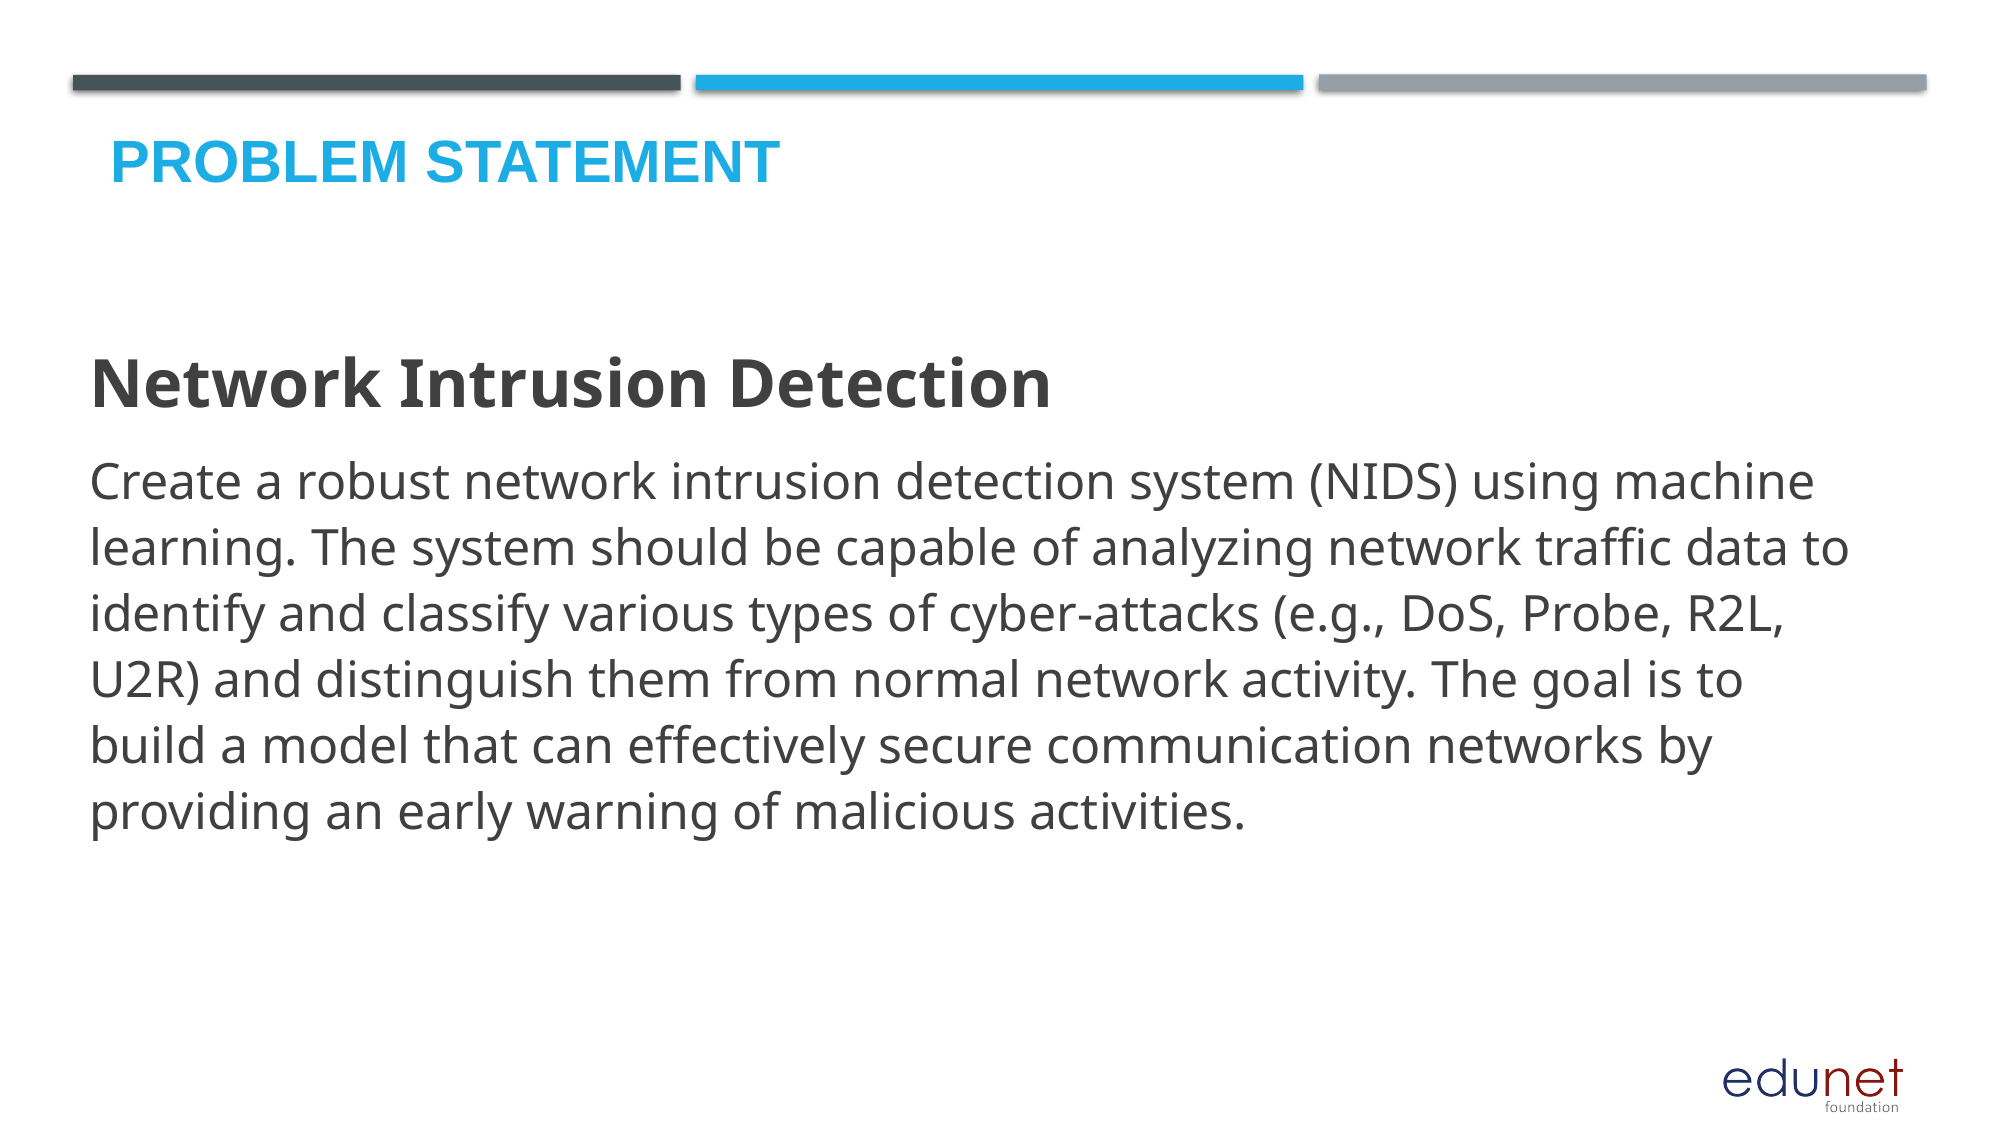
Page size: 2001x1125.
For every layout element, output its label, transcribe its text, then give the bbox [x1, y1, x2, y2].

list Network Intrusion Detection Create a robust network intrusion detection system (NIDS) using machine learning. The system should be capable of analyzing network traffic data to identify and classify various types of cyber-attacks (e.g., DoS, Probe, R2L, U2R) and distinguish them from normal network activity. The goal is to build a model that can effectively secure communication networks by providing an early warning of malicious activities. [74, 203, 1884, 970]
title Problem Statement [95, 115, 1905, 203]
picture [1719, 1056, 1905, 1116]
